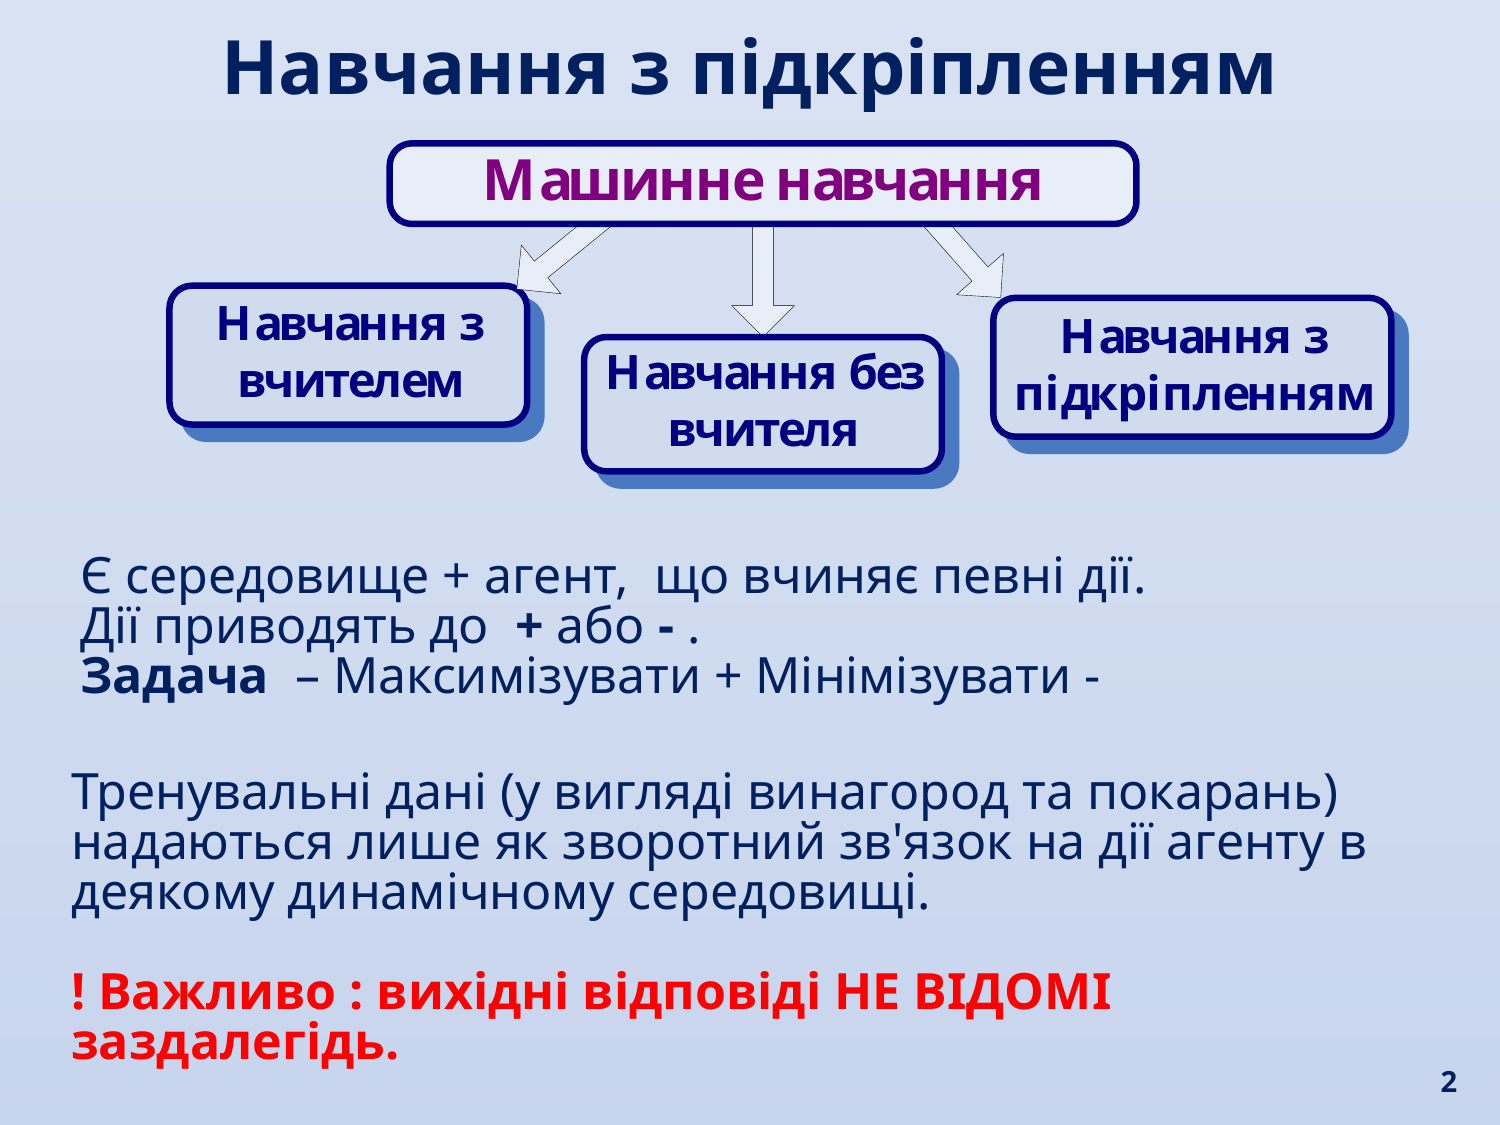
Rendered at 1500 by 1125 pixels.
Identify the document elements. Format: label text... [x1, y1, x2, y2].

text_box Є середовище + агент, що вчиняє певні дії. Дії приводять до + або - . Задача – Максимізувати + Мінімізувати - [65, 546, 1460, 711]
picture [164, 138, 1411, 491]
text_box Тренувальні дані (у вигляді винагород та покарань) надаються лише як зворотний зв'язок на дії агенту в деякому динамічному середовищі. ! Важливо : вихідні відповіді НЕ ВІДОМІ заздалегідь. [56, 762, 1436, 1078]
text_box Навчання з підкріпленням [17, 12, 1483, 118]
text_box 2 [1399, 1035, 1473, 1111]
